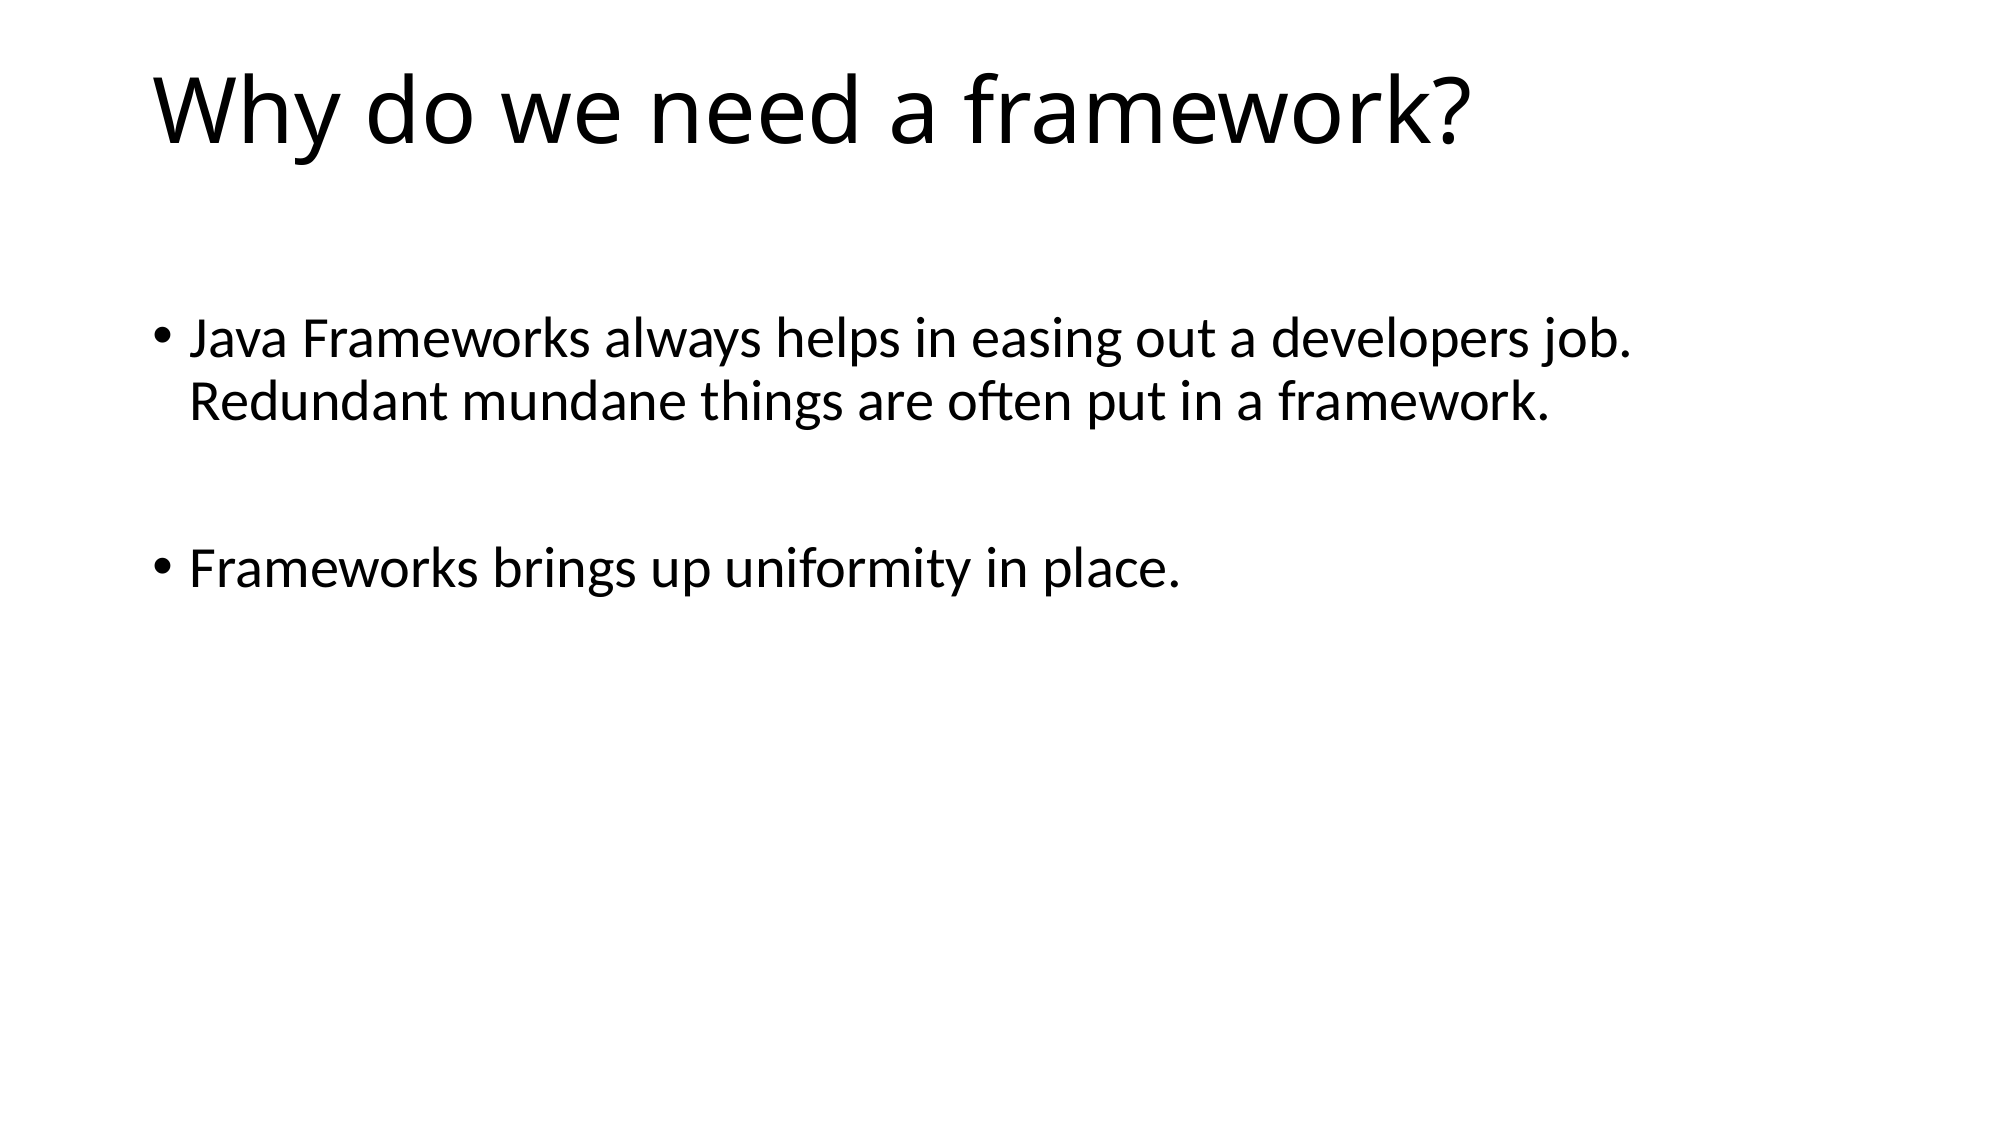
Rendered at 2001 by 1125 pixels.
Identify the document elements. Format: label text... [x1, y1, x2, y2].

title Why do we need a framework? [137, 59, 1863, 278]
list Java Frameworks always helps in easing out a developers job. Redundant mundane things are often put in a framework. Frameworks brings up uniformity in place. [137, 299, 1863, 1014]
